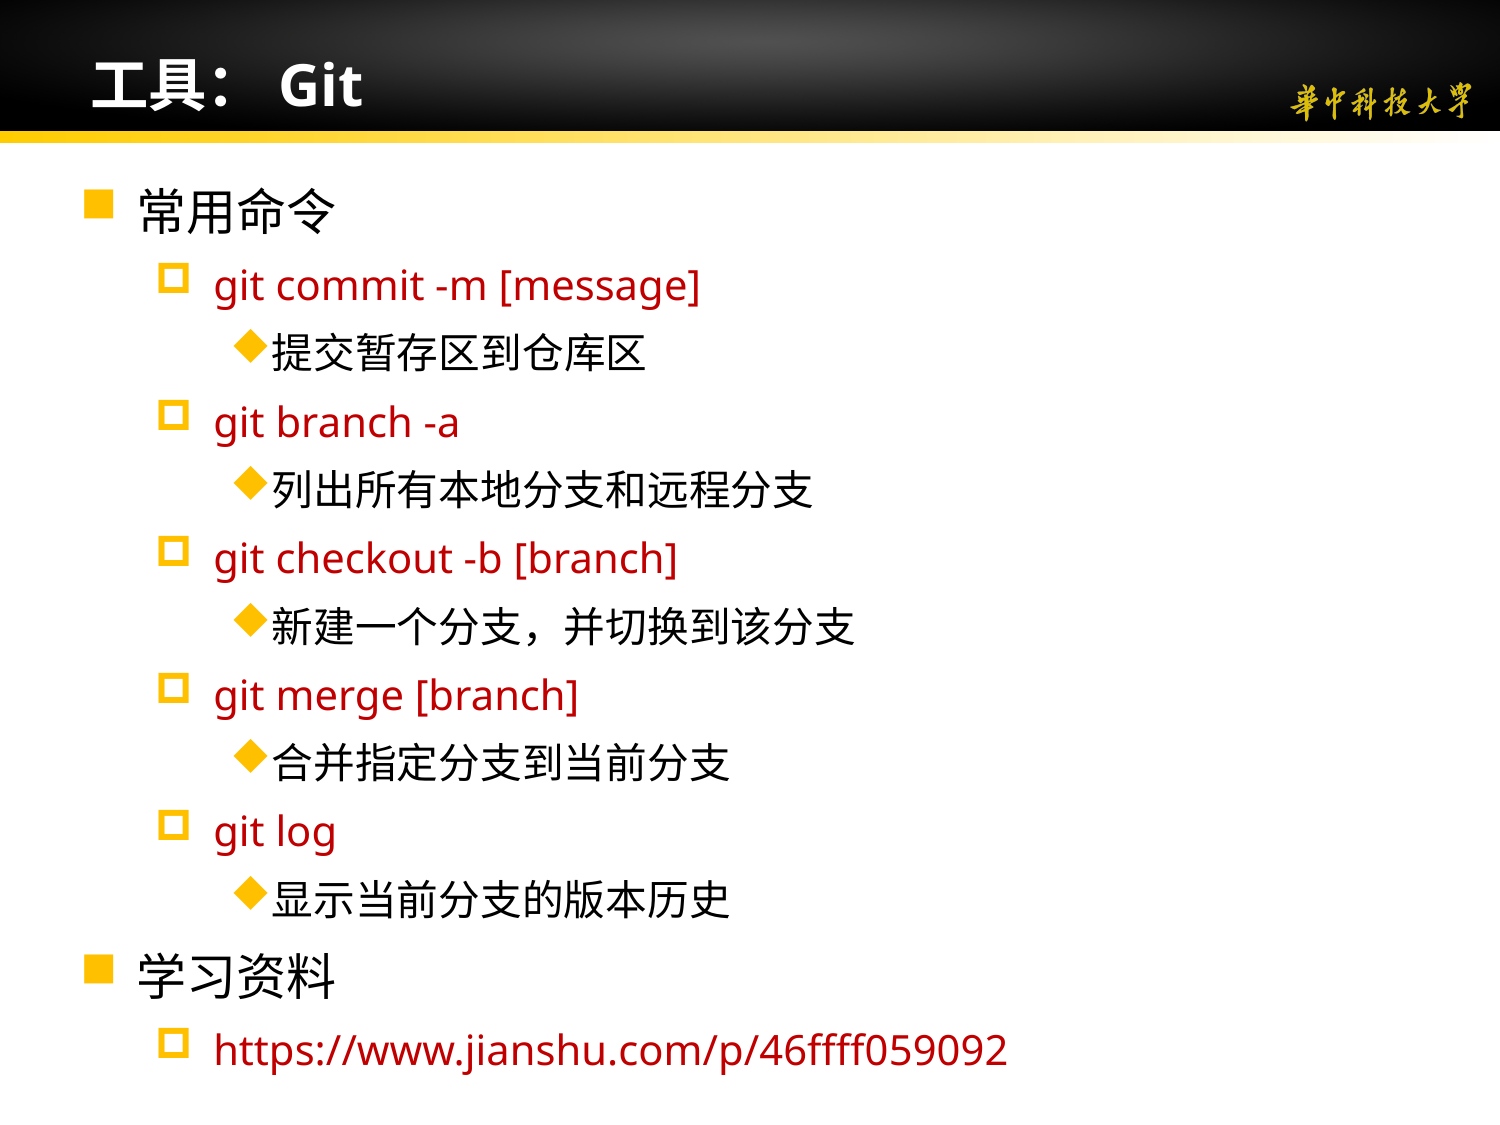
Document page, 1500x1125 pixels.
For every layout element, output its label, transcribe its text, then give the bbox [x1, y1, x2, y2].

picture [0, 0, 1500, 131]
title 工具：Git [75, 35, 1425, 131]
list 常用命令 git commit -m [message] 提交暂存区到仓库区 git branch -a 列出所有本地分支和远程分支 git checkout -b [branch] 新建一个分支，并切换到该分支 git merge [branch] 合并指定分支到当前分支 git log 显示当前分支的版本历史 学习资料 https://www.jianshu.com/p/46ffff059092 [64, 160, 1414, 1118]
